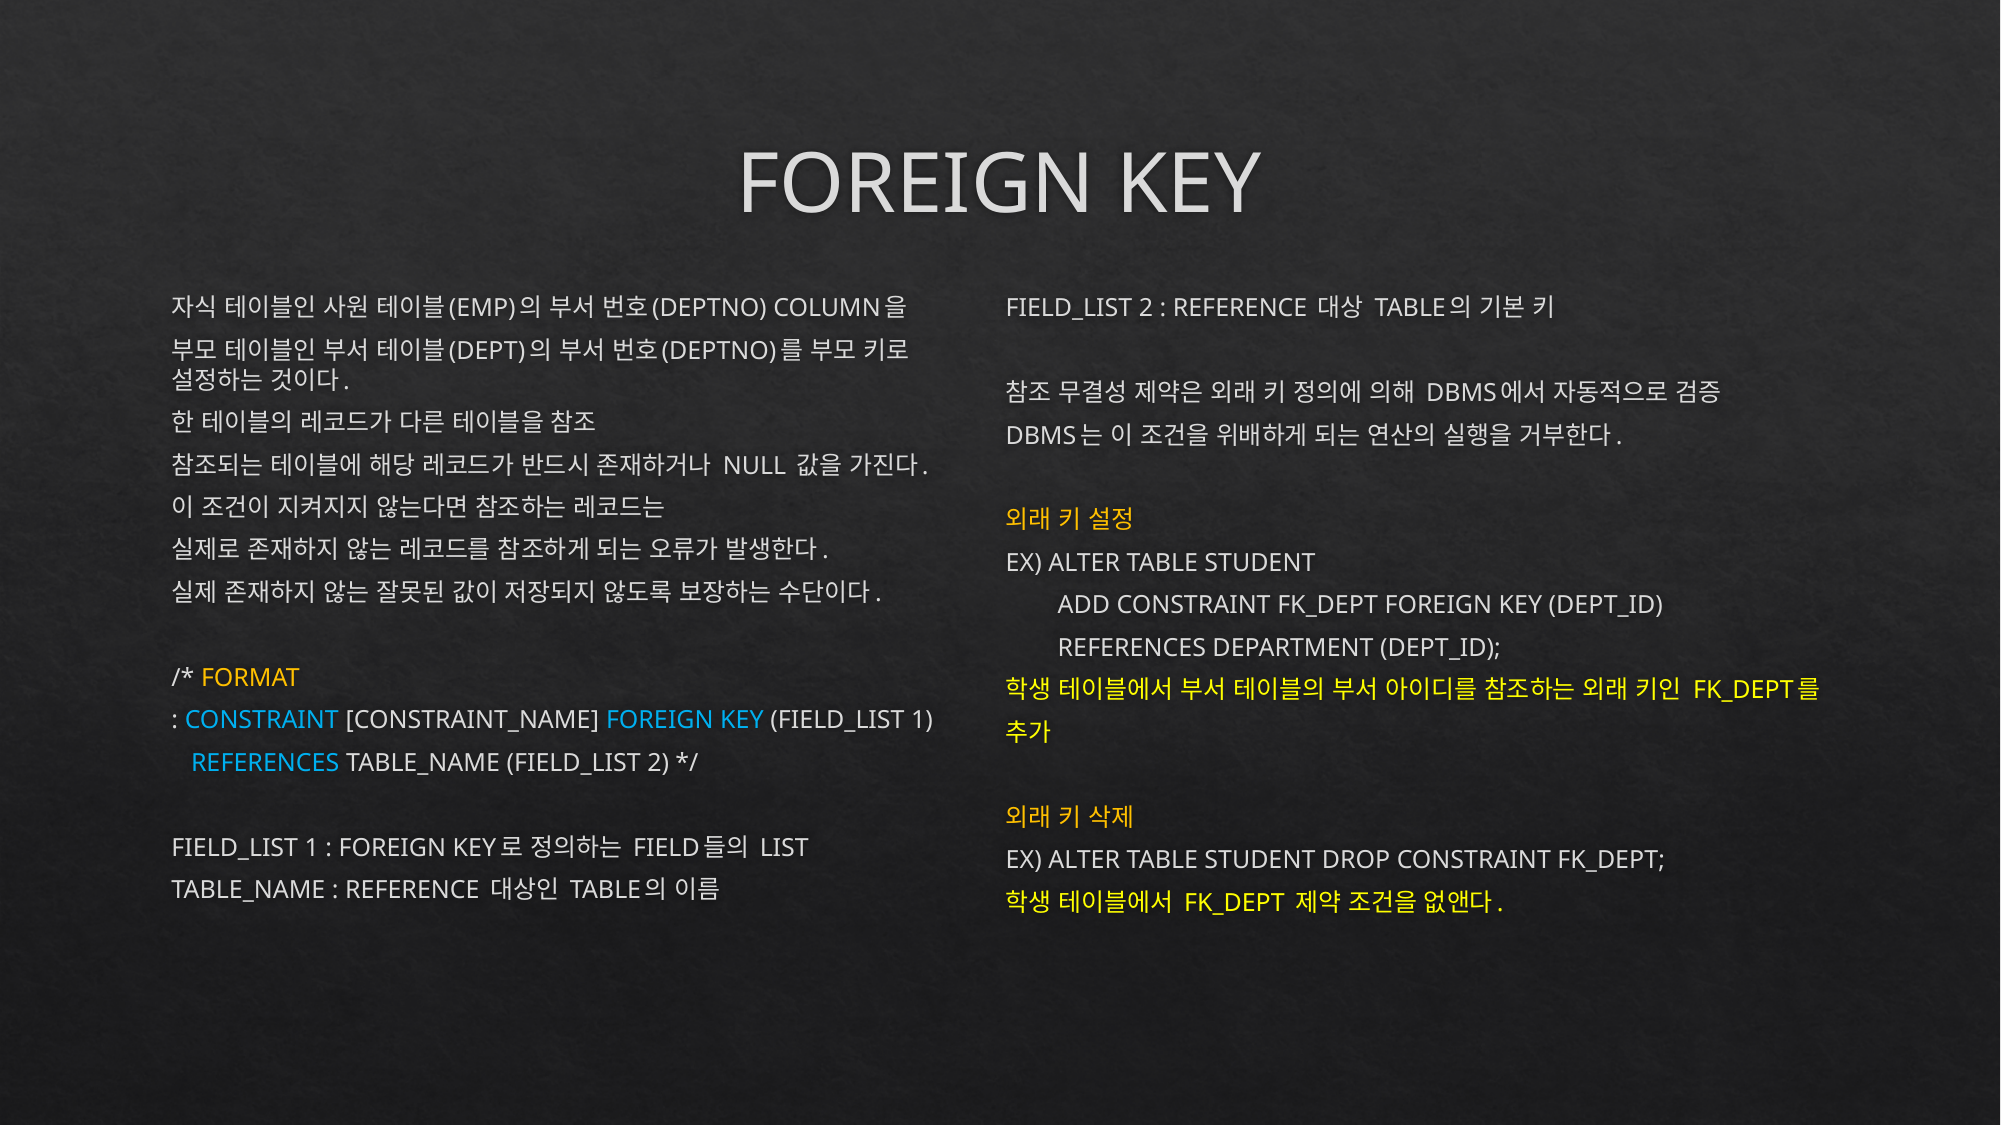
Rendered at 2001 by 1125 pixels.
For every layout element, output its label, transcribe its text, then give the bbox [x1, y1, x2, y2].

list 자식 테이블인 사원 테이블(EMP)의 부서 번호(DEPTNO) COLUMN을 부모 테이블인 부서 테이블(DEPT)의 부서 번호(DEPTNO)를 부모 키로 설정하는 것이다. 한 테이블의 레코드가 다른 테이블을 참조 참조되는 테이블에 해당 레코드가 반드시 존재하거나 NULL 값을 가진다. 이 조건이 지켜지지 않는다면 참조하는 레코드는 실제로 존재하지 않는 레코드를 참조하게 되는 오류가 발생한다. 실제 존재하지 않는 잘못된 값이 저장되지 않도록 보장하는 수단이다. /* FORMAT : CONSTRAINT [CONSTRAINT_NAME] FOREIGN KEY (FIELD_LIST 1) REFERENCES TABLE_NAME (FIELD_LIST 2) */ FIELD_LIST 1 : FOREIGN KEY로 정의하는 FIELD들의 LIST TABLE_NAME : REFERENCE 대상인 TABLE의 이름 FIELD_LIST 2 : REFERENCE 대상 TABLE의 기본 키 참조 무결성 제약은 외래 키 정의에 의해 DBMS에서 자동적으로 검증 DBMS는 이 조건을 위배하게 되는 연산의 실행을 거부한다. 외래 키 설정 EX) ALTER TABLE STUDENT ADD CONSTRAINT FK_DEPT FOREIGN KEY (DEPT_ID) REFERENCES DEPARTMENT (DEPT_ID); 학생 테이블에서 부서 테이블의 부서 아이디를 참조하는 외래 키인 FK_DEPT를 추가 외래 키 삭제 EX) ALTER TABLE STUDENT DROP CONSTRAINT FK_DEPT; 학생 테이블에서 FK_DEPT 제약 조건을 없앤다. [149, 284, 1849, 950]
title FOREIGN KEY [149, 99, 1849, 260]
